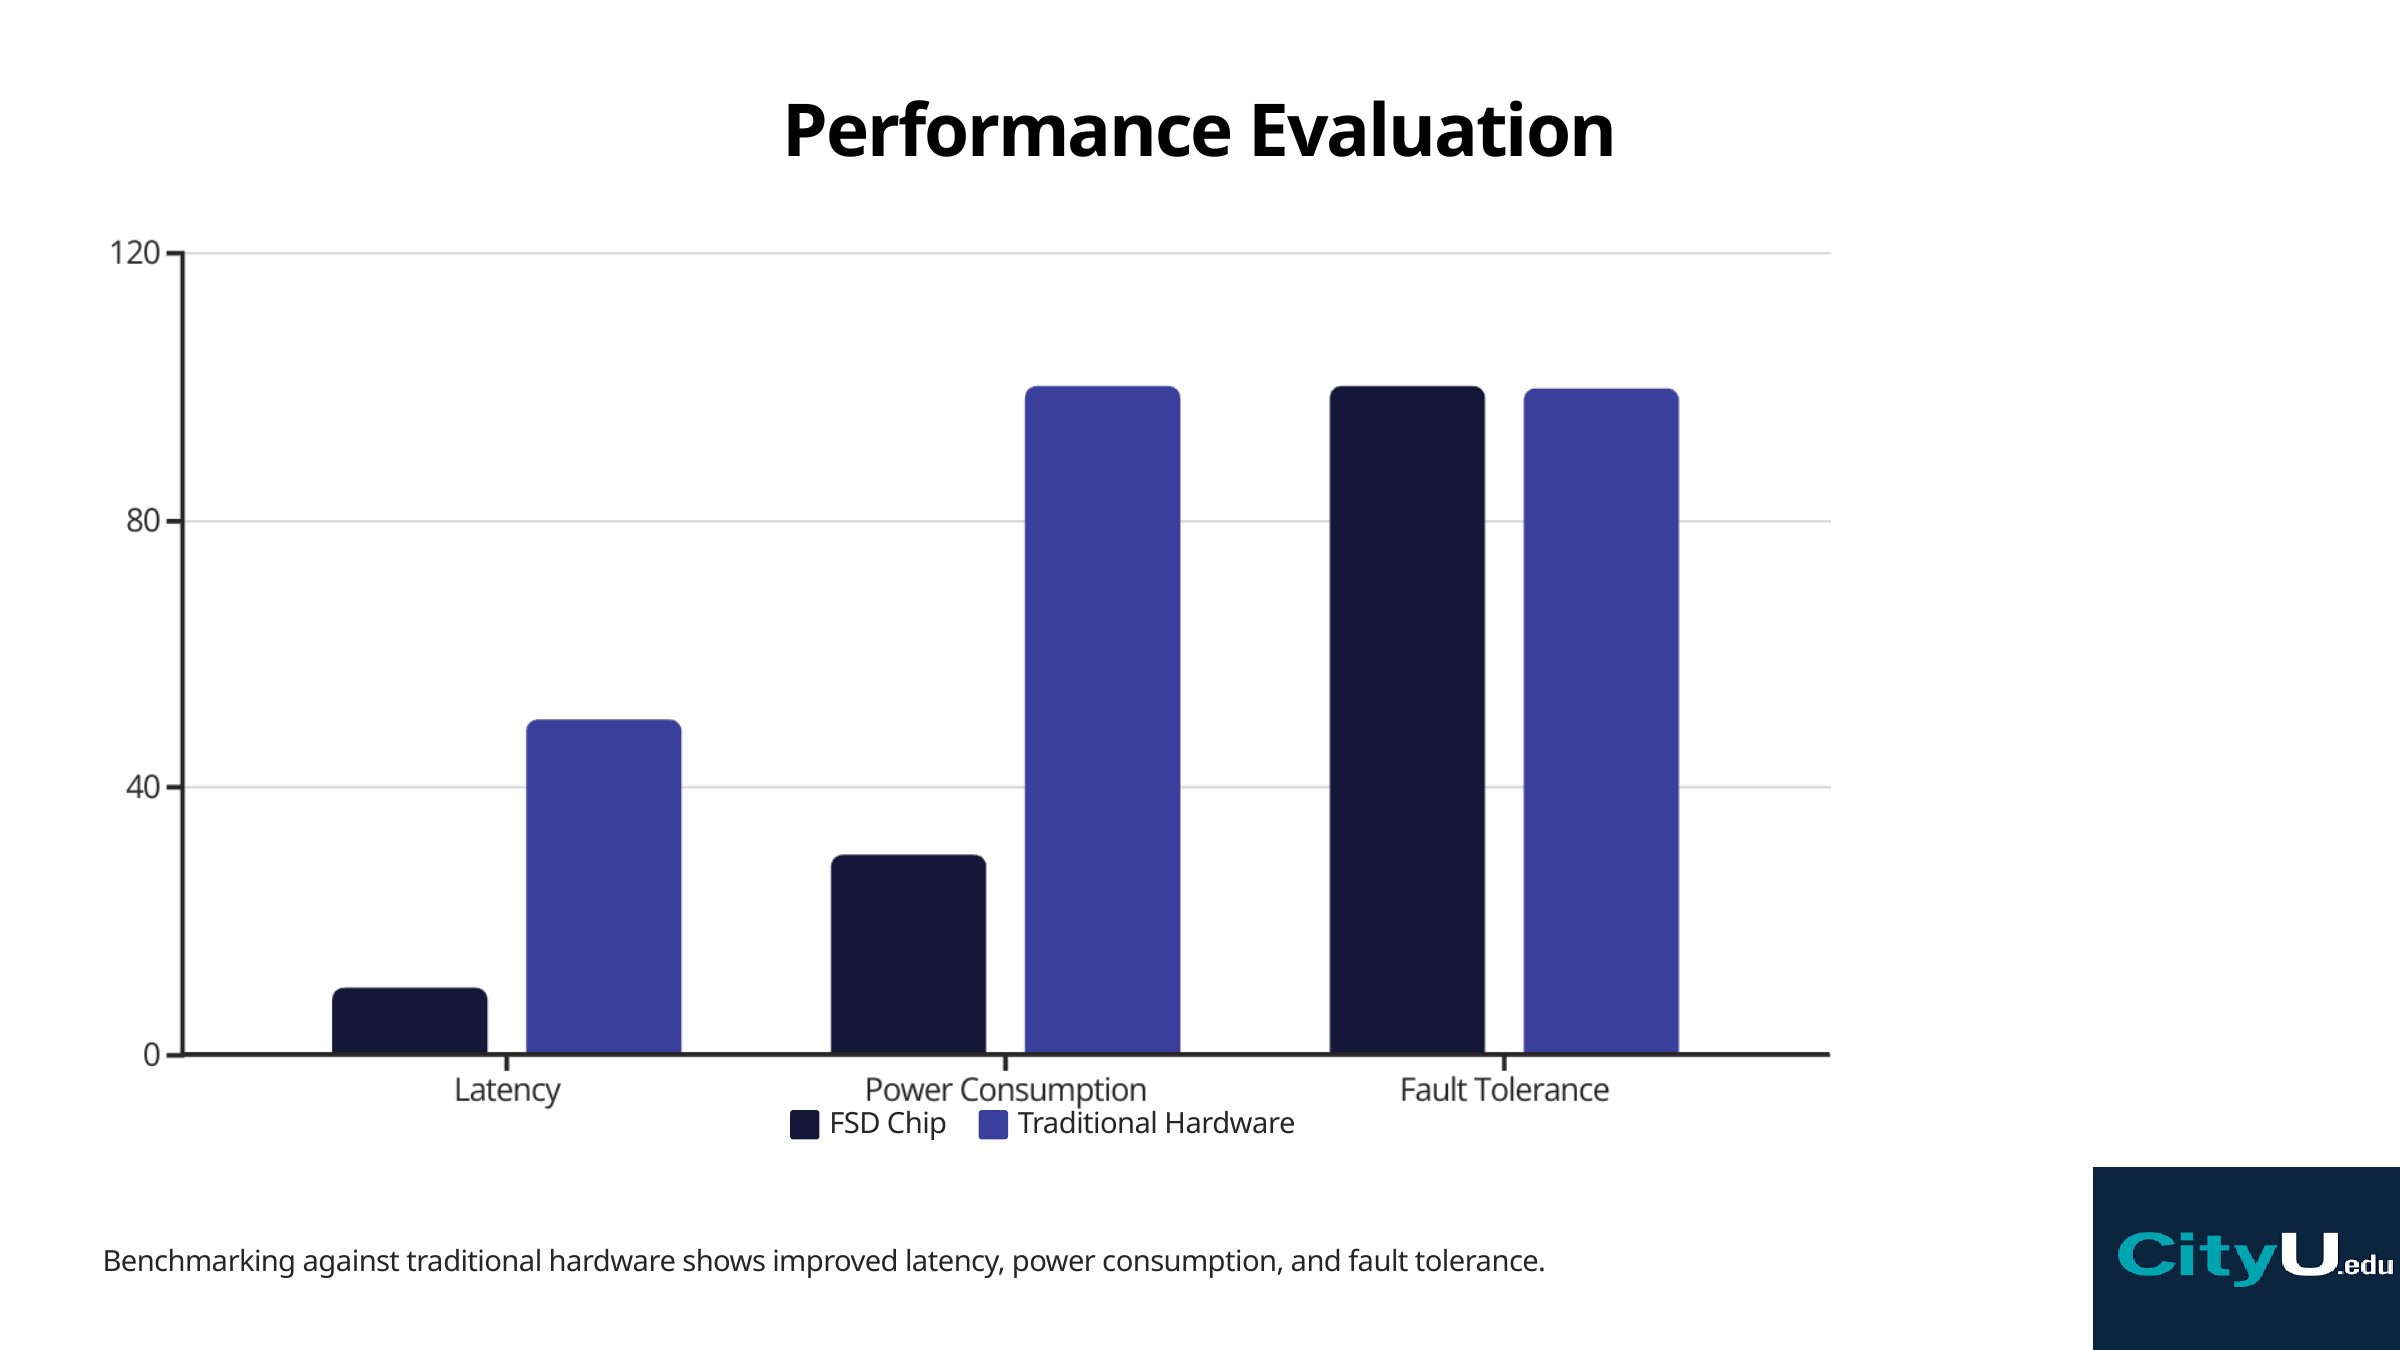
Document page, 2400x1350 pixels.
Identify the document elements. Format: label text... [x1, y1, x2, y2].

text_box Performance Evaluation [794, 80, 1606, 172]
text_box Traditional Hardware [1017, 1111, 1294, 1140]
picture [102, 230, 1831, 1111]
text_box FSD Chip [829, 1111, 954, 1140]
text_box Benchmarking against traditional hardware shows improved latency, power consumption, and fault tolerance. [102, 1231, 2093, 1278]
picture [2093, 1167, 2400, 1350]
text_box [978, 1111, 1009, 1140]
text_box [790, 1111, 820, 1140]
